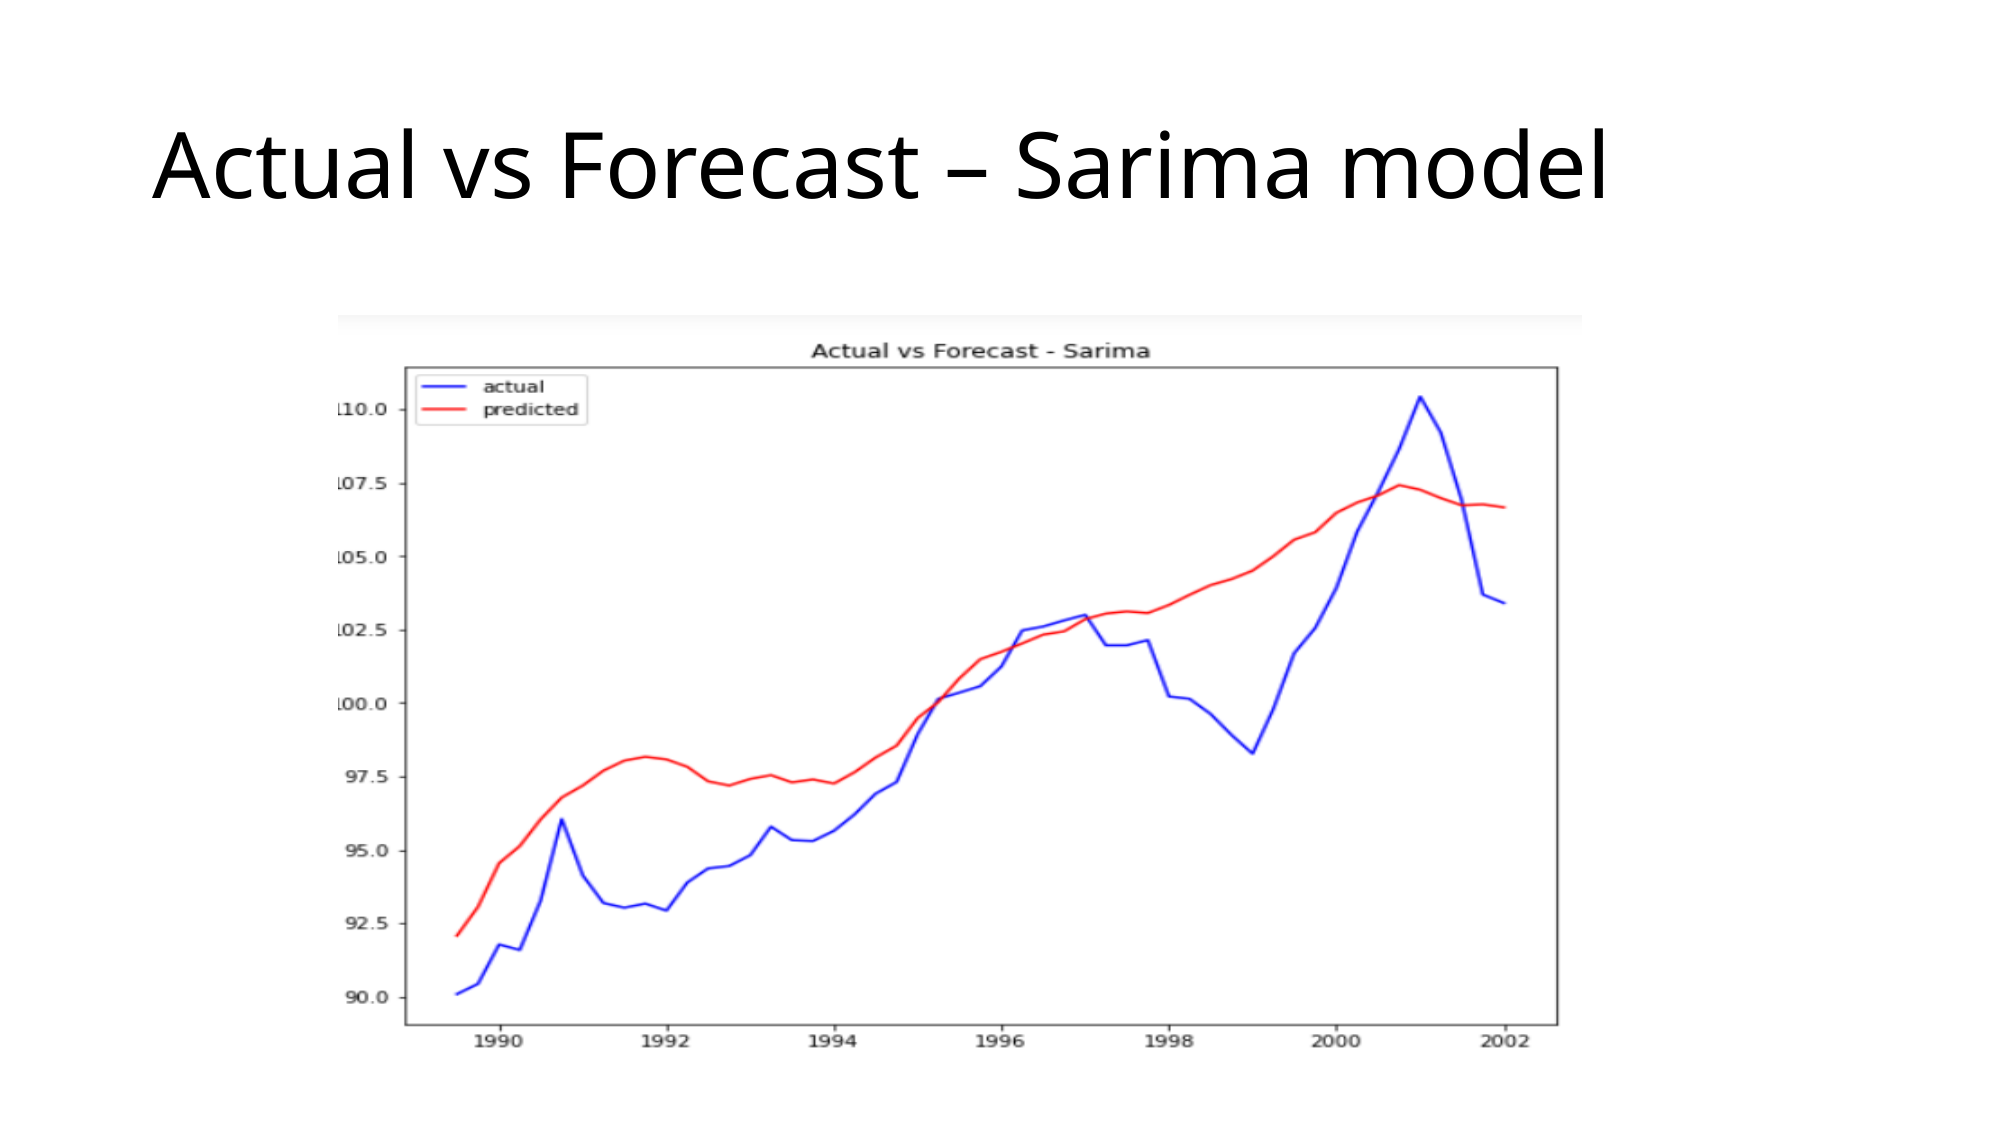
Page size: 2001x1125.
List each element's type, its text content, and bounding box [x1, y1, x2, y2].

title Actual vs Forecast – Sarima model [137, 59, 1863, 278]
picture [338, 315, 1582, 1066]
